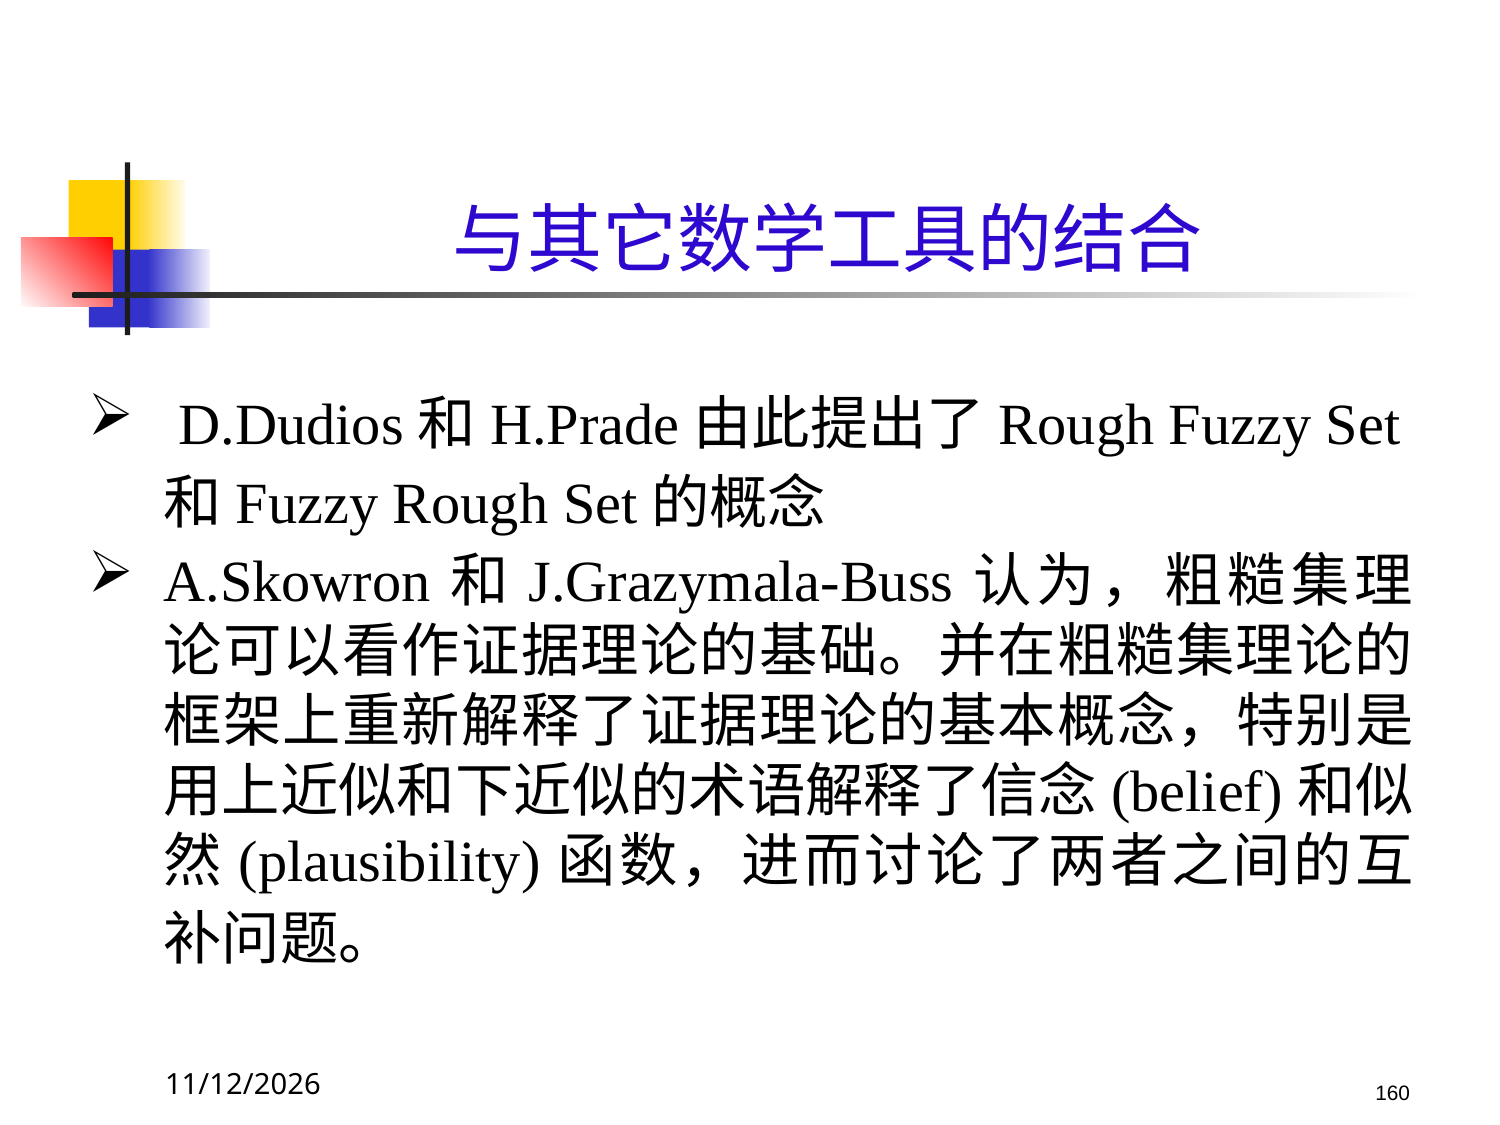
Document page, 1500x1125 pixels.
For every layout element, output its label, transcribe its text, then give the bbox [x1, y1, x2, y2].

slide_number 160 [1112, 1037, 1426, 1113]
text_box D.Dudios和H.Prade由此提出了Rough Fuzzy Set和Fuzzy Rough Set的概念 A.Skowron和J.Grazymala-Buss认为，粗糙集理论可以看作证据理论的基础。并在粗糙集理论的框架上重新解释了证据理论的基本概念，特别是用上近似和下近似的术语解释了信念(belief)和似然(plausibility)函数，进而讨论了两者之间的互补问题。 [88, 302, 1414, 981]
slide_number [149, 1037, 463, 1113]
title 与其它数学工具的结合 [188, 101, 1468, 289]
